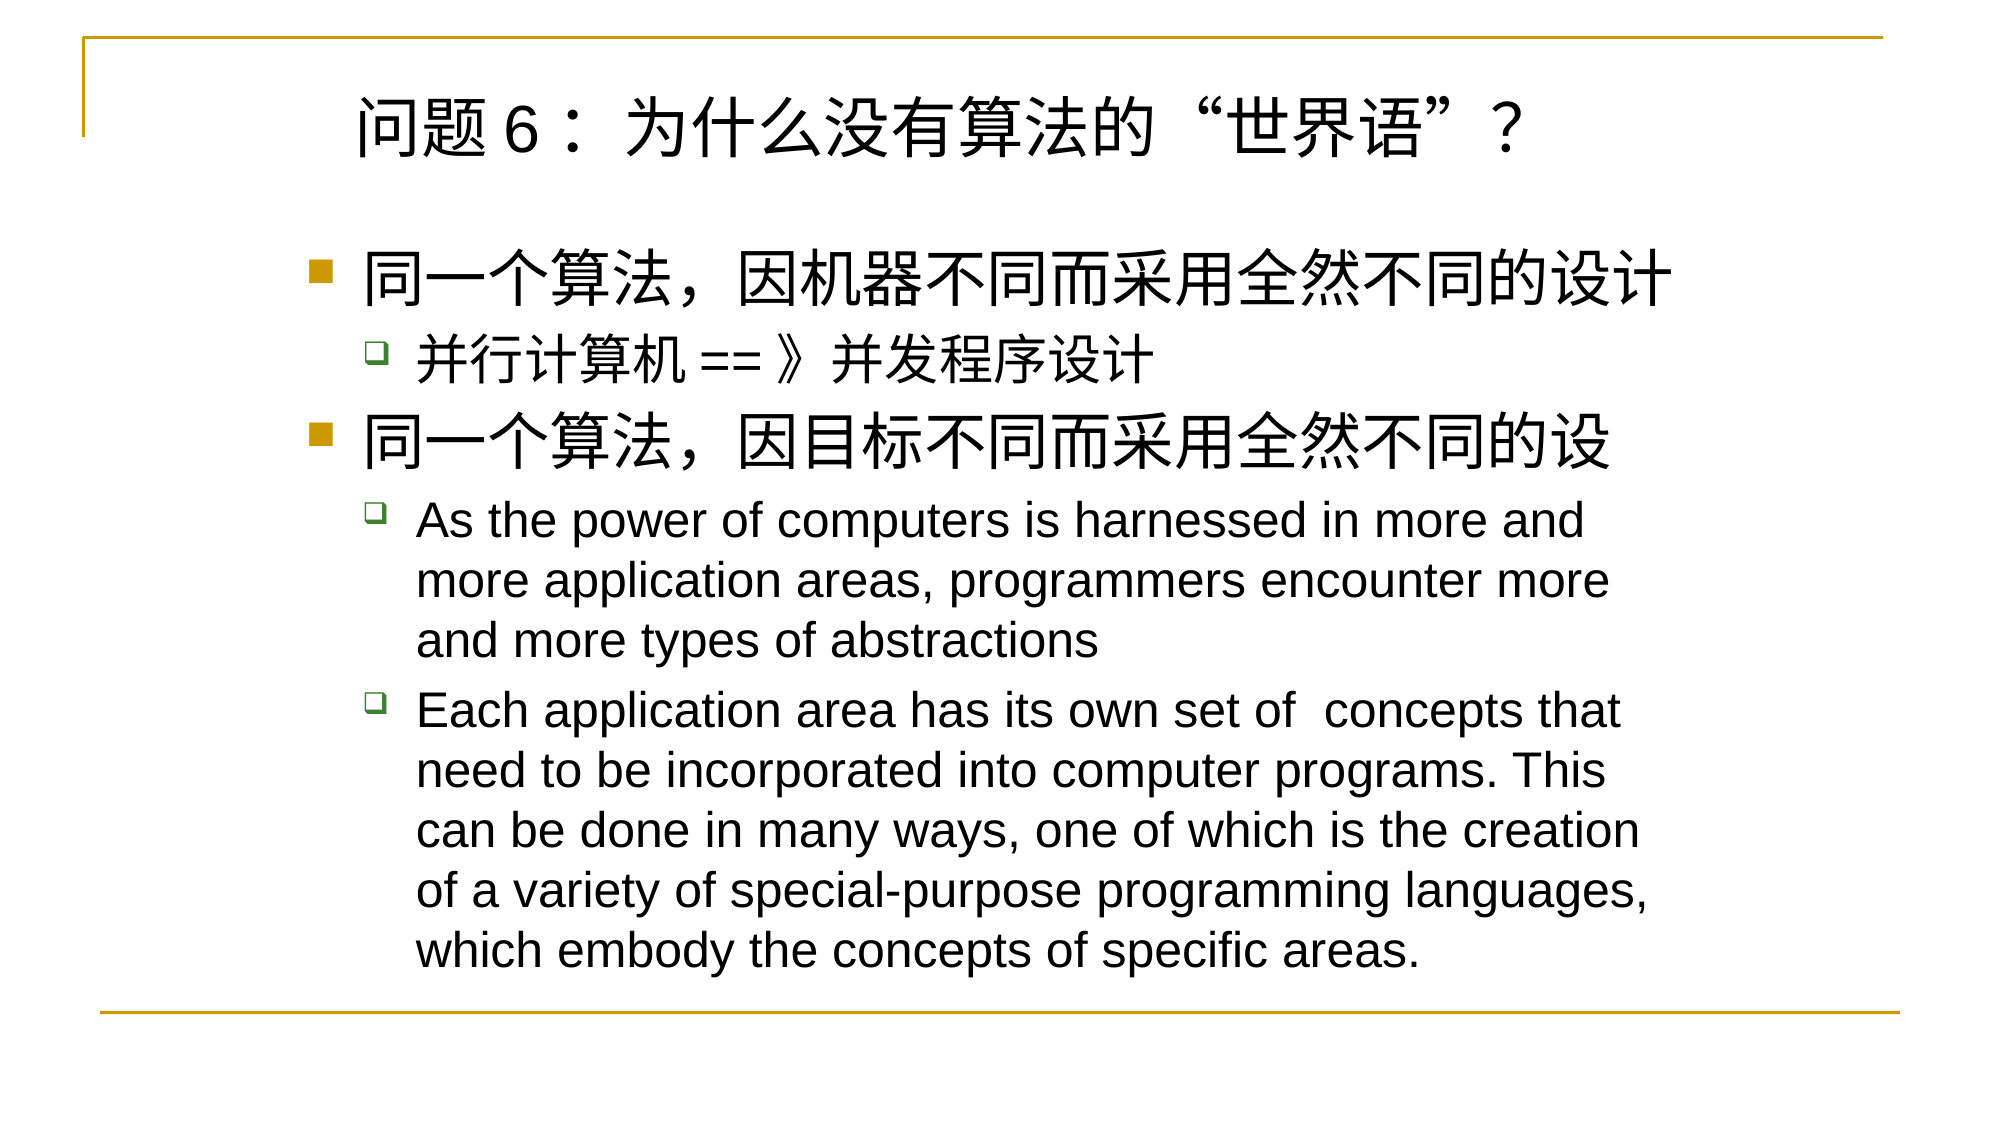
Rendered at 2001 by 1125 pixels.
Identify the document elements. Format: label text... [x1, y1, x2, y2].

text_box 同一个算法，因机器不同而采用全然不同的设计 并行计算机==》并发程序设计 同一个算法，因目标不同而采用全然不同的设 As the power of computers is harnessed in more and more application areas, programmers encounter more and more types of abstractions Each application area has its own set of concepts that need to be incorporated into computer programs. This can be done in many ways, one of which is the creation of a variety of special-purpose programming languages, which embody the concepts of specific areas. [291, 231, 1709, 975]
text_box 问题6：为什么没有算法的“世界语”？ [339, 78, 1573, 173]
